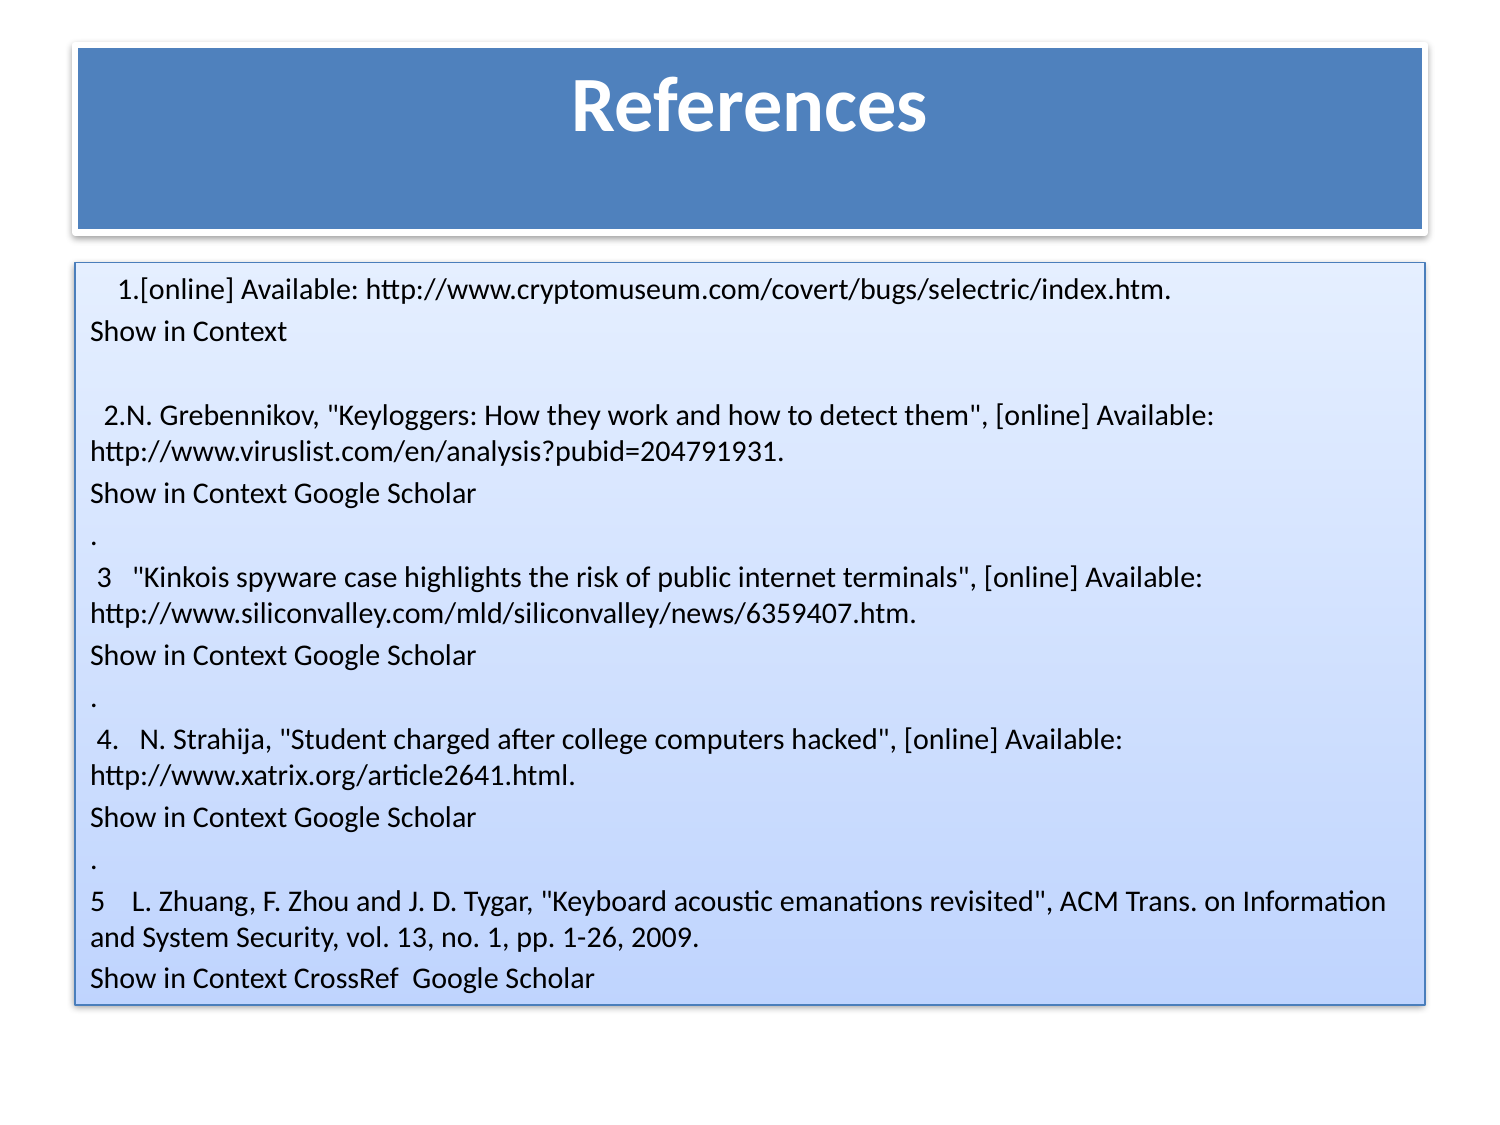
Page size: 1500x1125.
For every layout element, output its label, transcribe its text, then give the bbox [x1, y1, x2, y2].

title References [72, 42, 1428, 236]
list 1.[online] Available: http://www.cryptomuseum.com/covert/bugs/selectric/index.htm. Show in Context 2.N. Grebennikov, "Keyloggers: How they work and how to detect them", [online] Available: http://www.viruslist.com/en/analysis?pubid=204791931. Show in Context Google Scholar . 3 "Kinkois spyware case highlights the risk of public internet terminals", [online] Available: http://www.siliconvalley.com/mld/siliconvalley/news/6359407.htm. Show in Context Google Scholar . 4. N. Strahija, "Student charged after college computers hacked", [online] Available: http://www.xatrix.org/article2641.html. Show in Context Google Scholar . 5 L. Zhuang, F. Zhou and J. D. Tygar, "Keyboard acoustic emanations revisited", ACM Trans. on Information and System Security, vol. 13, no. 1, pp. 1-26, 2009. Show in Context CrossRef Google Scholar [74, 262, 1426, 1006]
